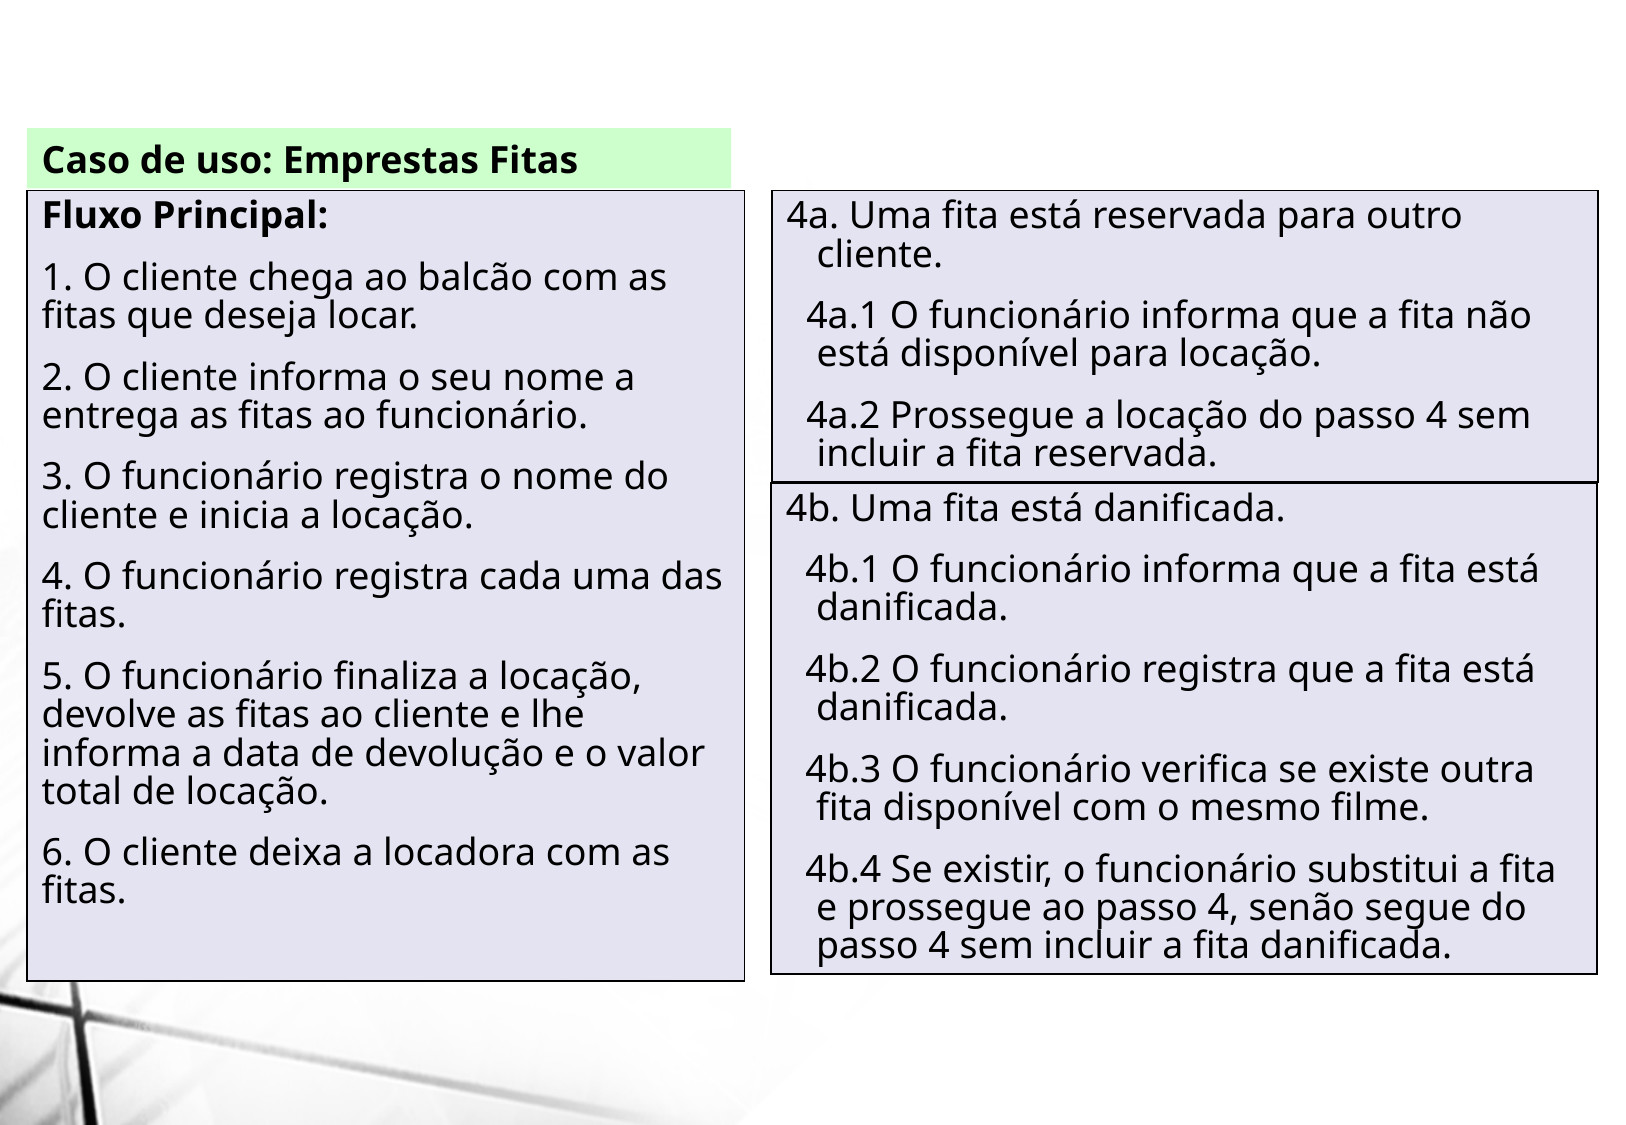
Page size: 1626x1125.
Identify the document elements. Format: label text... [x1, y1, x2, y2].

picture [0, 0, 1626, 1125]
text_box Caso de uso: Emprestas Fitas [26, 128, 732, 189]
text_box Fluxo Principal: 1. O cliente chega ao balcão com as fitas que deseja locar. 2. O cliente informa o seu nome a entrega as fitas ao funcionário. 3. O funcionário registra o nome do cliente e inicia a locação. 4. O funcionário registra cada uma das fitas. 5. O funcionário finaliza a locação, devolve as fitas ao cliente e lhe informa a data de devolução e o valor total de locação. 6. O cliente deixa a locadora com as fitas. [26, 190, 745, 981]
text_box 4a. Uma fita está reservada para outro cliente. 4a.1 O funcionário informa que a fita não está disponível para locação. 4a.2 Prossegue a locação do passo 4 sem incluir a fita reservada. [771, 190, 1598, 482]
text_box 4b. Uma fita está danificada. 4b.1 O funcionário informa que a fita está danificada. 4b.2 O funcionário registra que a fita está danificada. 4b.3 O funcionário verifica se existe outra fita disponível com o mesmo filme. 4b.4 Se existir, o funcionário substitui a fita e prossegue ao passo 4, senão segue do passo 4 sem incluir a fita danificada. [771, 482, 1597, 974]
